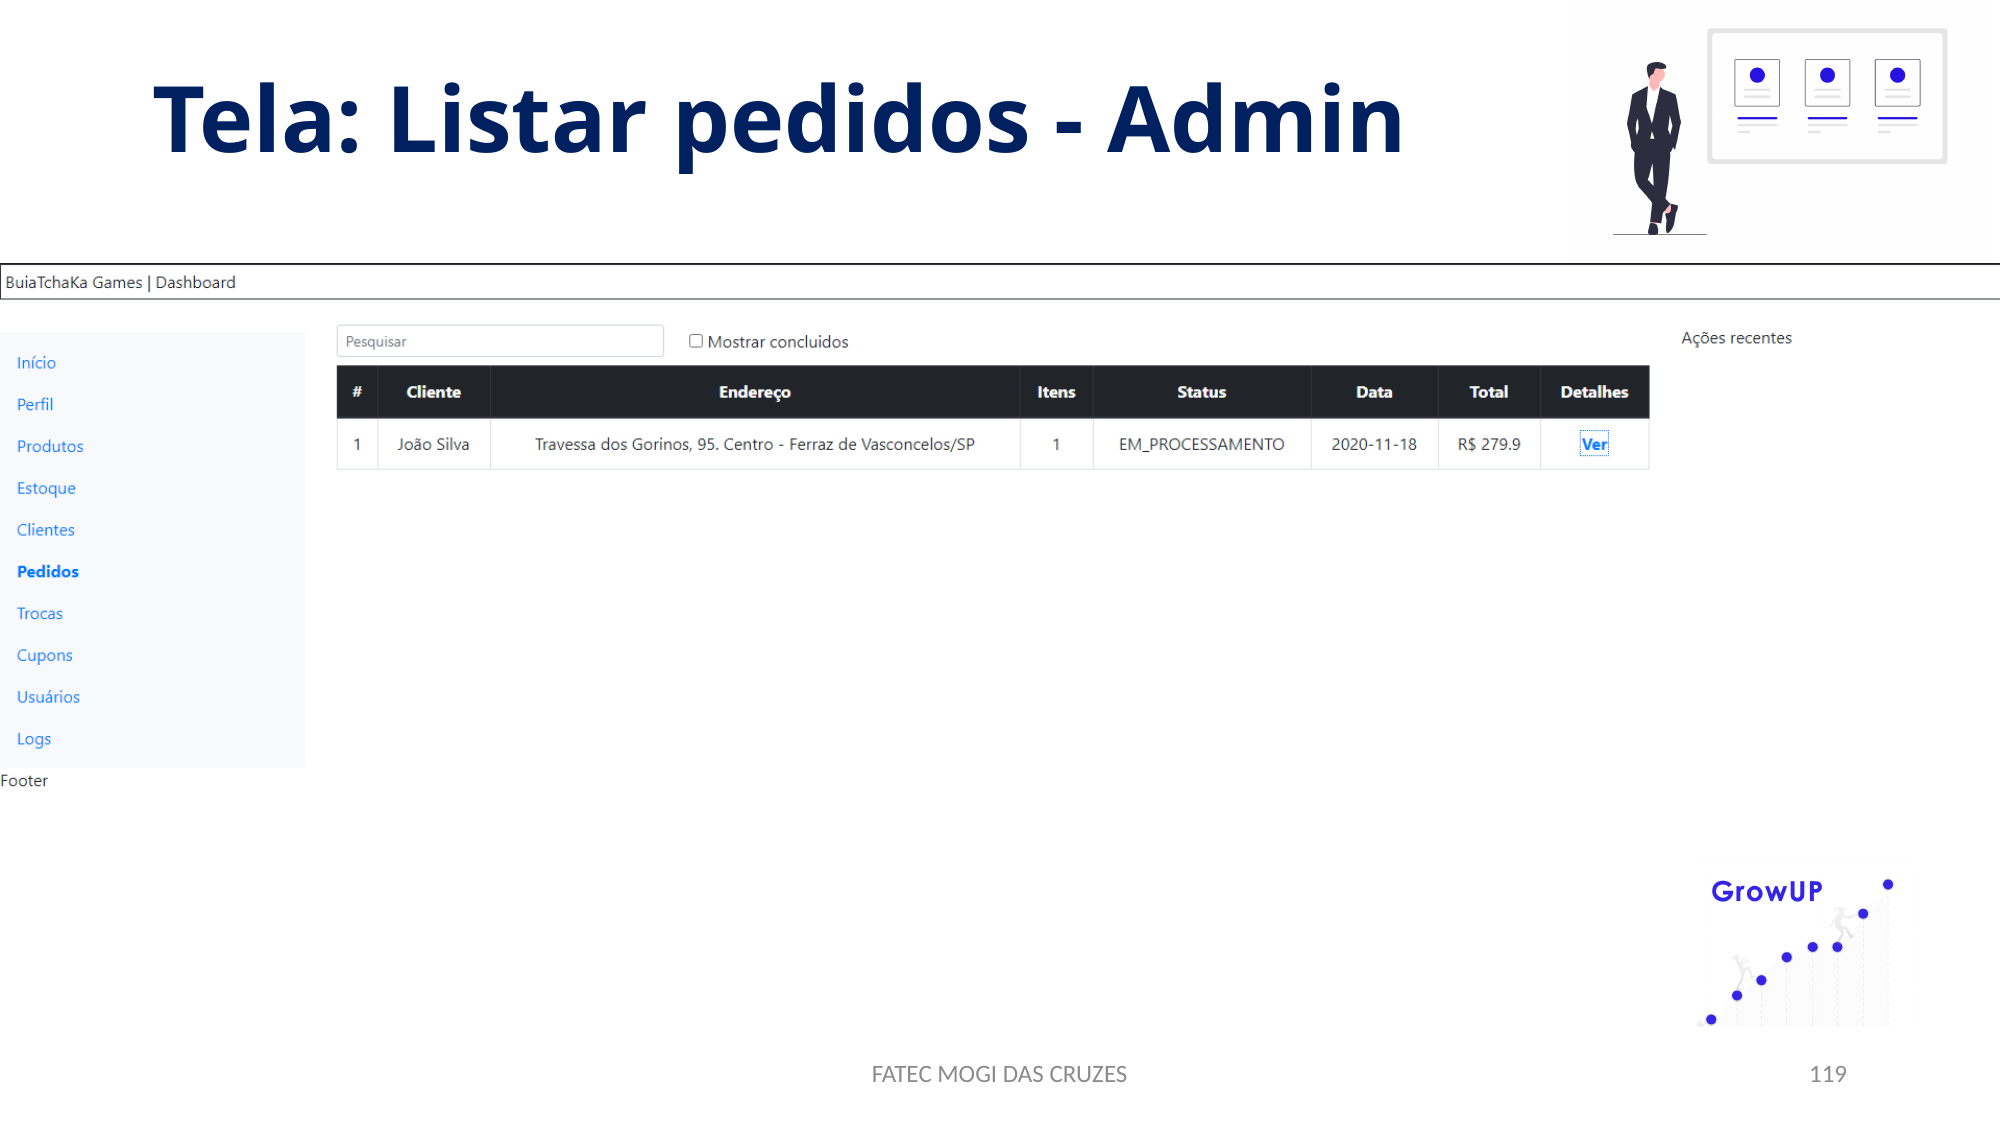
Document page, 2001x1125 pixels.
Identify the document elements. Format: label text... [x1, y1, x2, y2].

slide_number 119 [1412, 1042, 1863, 1103]
footer FATEC MOGI DAS CRUZES [662, 1042, 1338, 1103]
title Tela: Listar pedidos - Admin [137, 14, 1569, 232]
picture [1691, 861, 1915, 1027]
picture [0, 0, 2000, 805]
